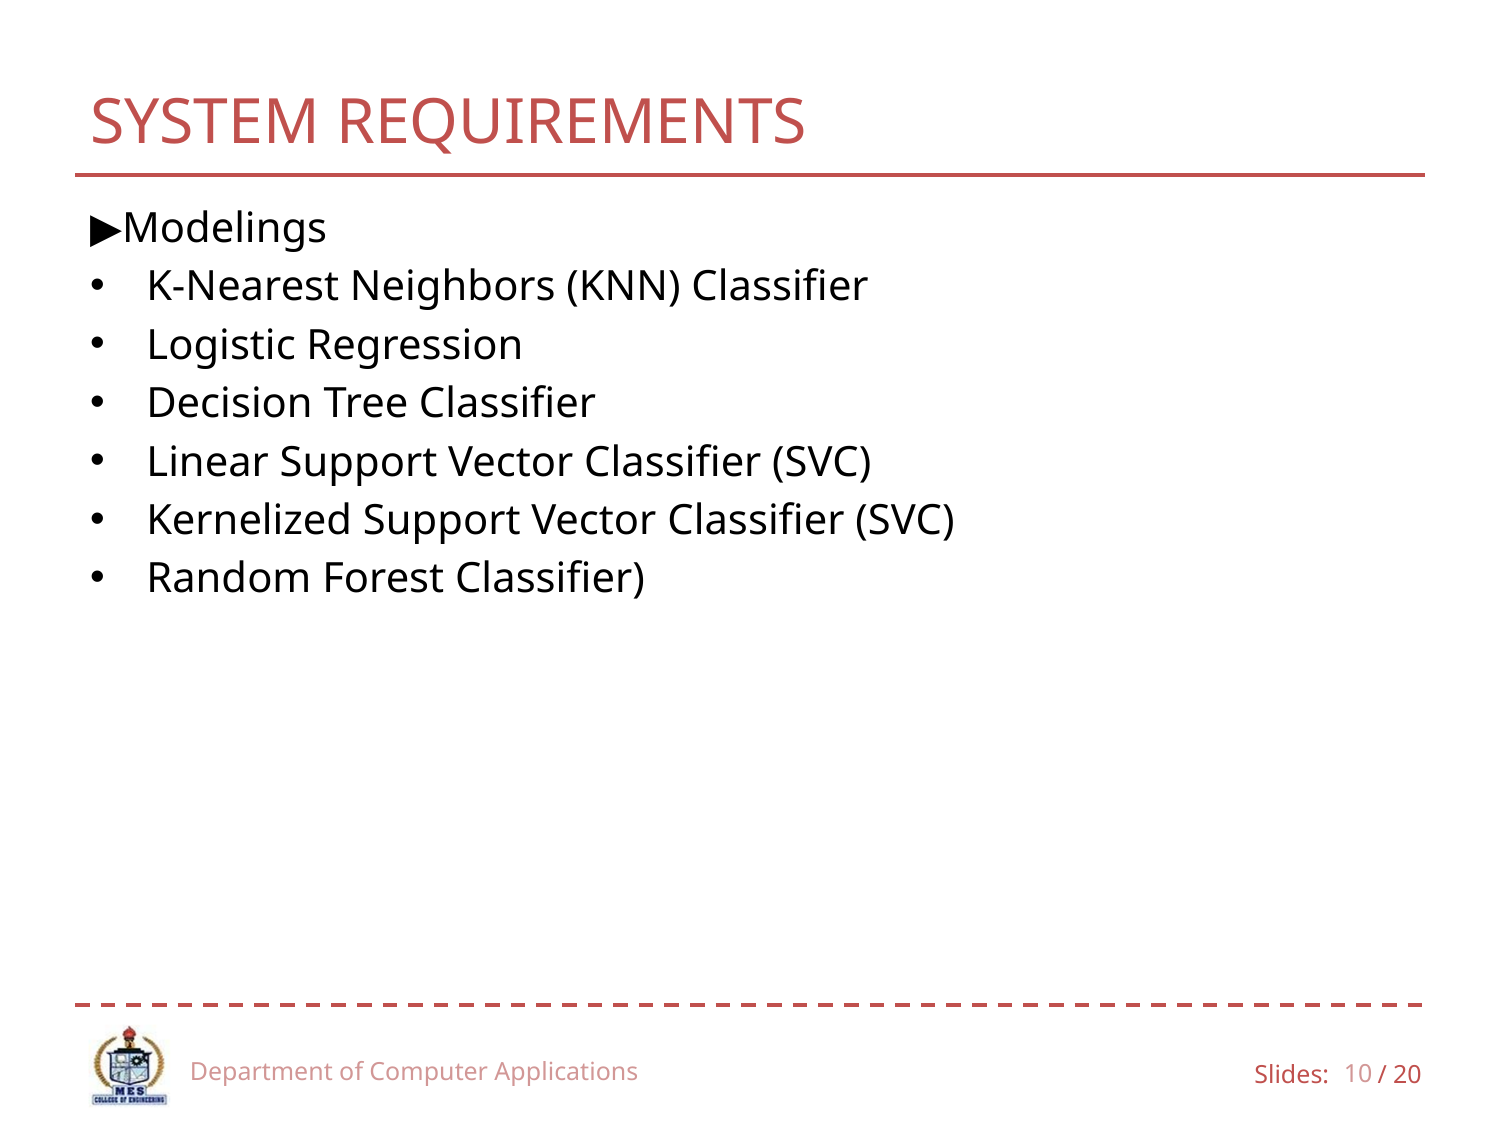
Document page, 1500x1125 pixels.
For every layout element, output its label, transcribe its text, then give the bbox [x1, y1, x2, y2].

title SYSTEM REQUIREMENTS [73, 48, 1427, 189]
footer Department of Computer Applications [174, 1042, 675, 1103]
list ▶Modelings K-Nearest Neighbors (KNN) Classifier Logistic Regression Decision Tree Classifier Linear Support Vector Classifier (SVC) Kernelized Support Vector Classifier (SVC) Random Forest Classifier) [75, 193, 1425, 1005]
picture [87, 1023, 171, 1109]
slide_number 10 [1325, 1044, 1388, 1105]
